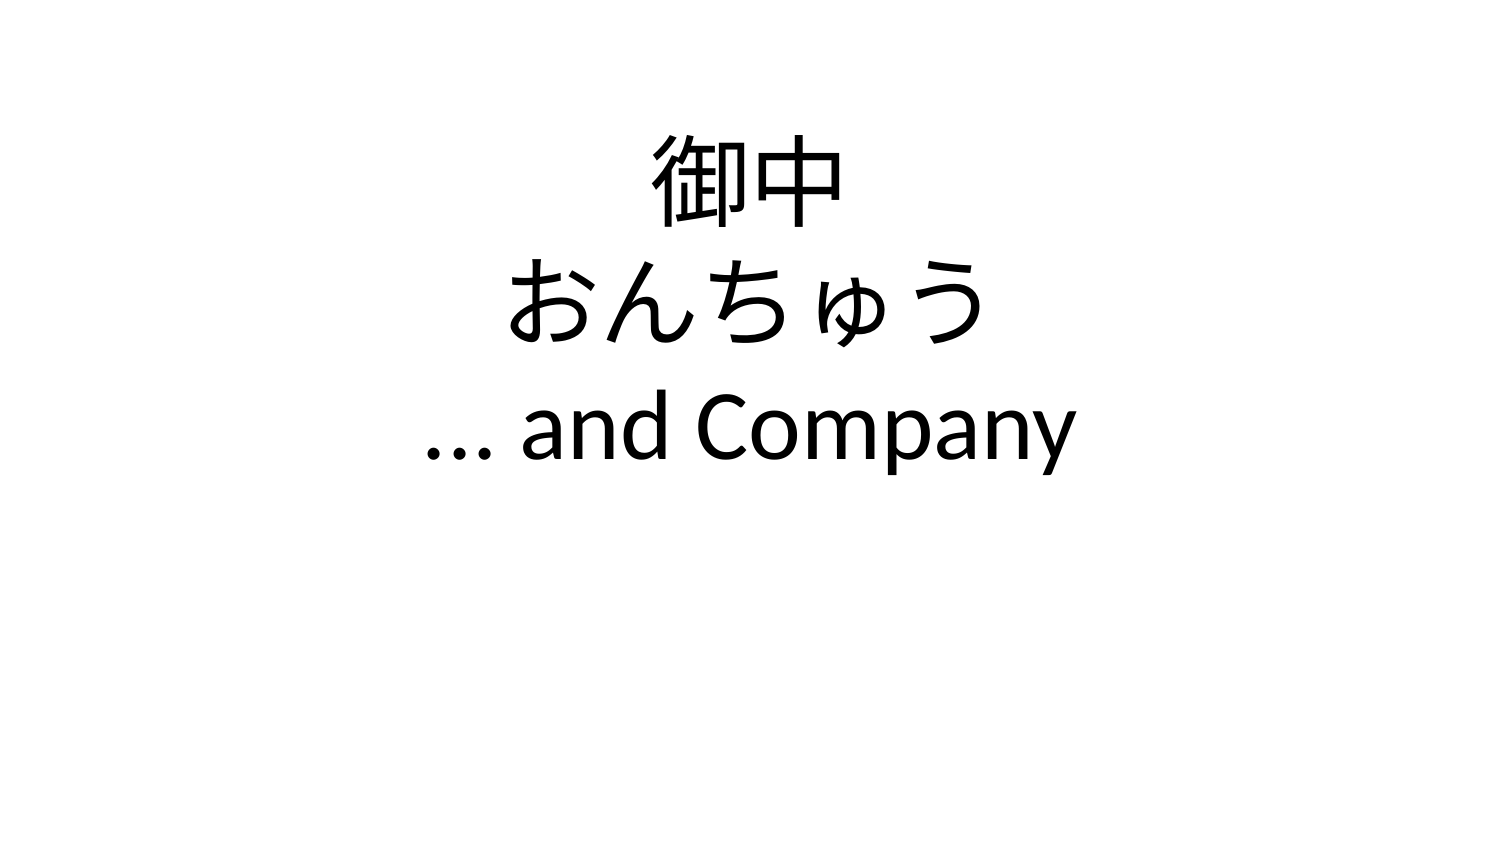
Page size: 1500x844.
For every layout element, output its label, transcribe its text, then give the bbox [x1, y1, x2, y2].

text_box 御中 おんちゅう ... and Company [0, 149, 1500, 450]
